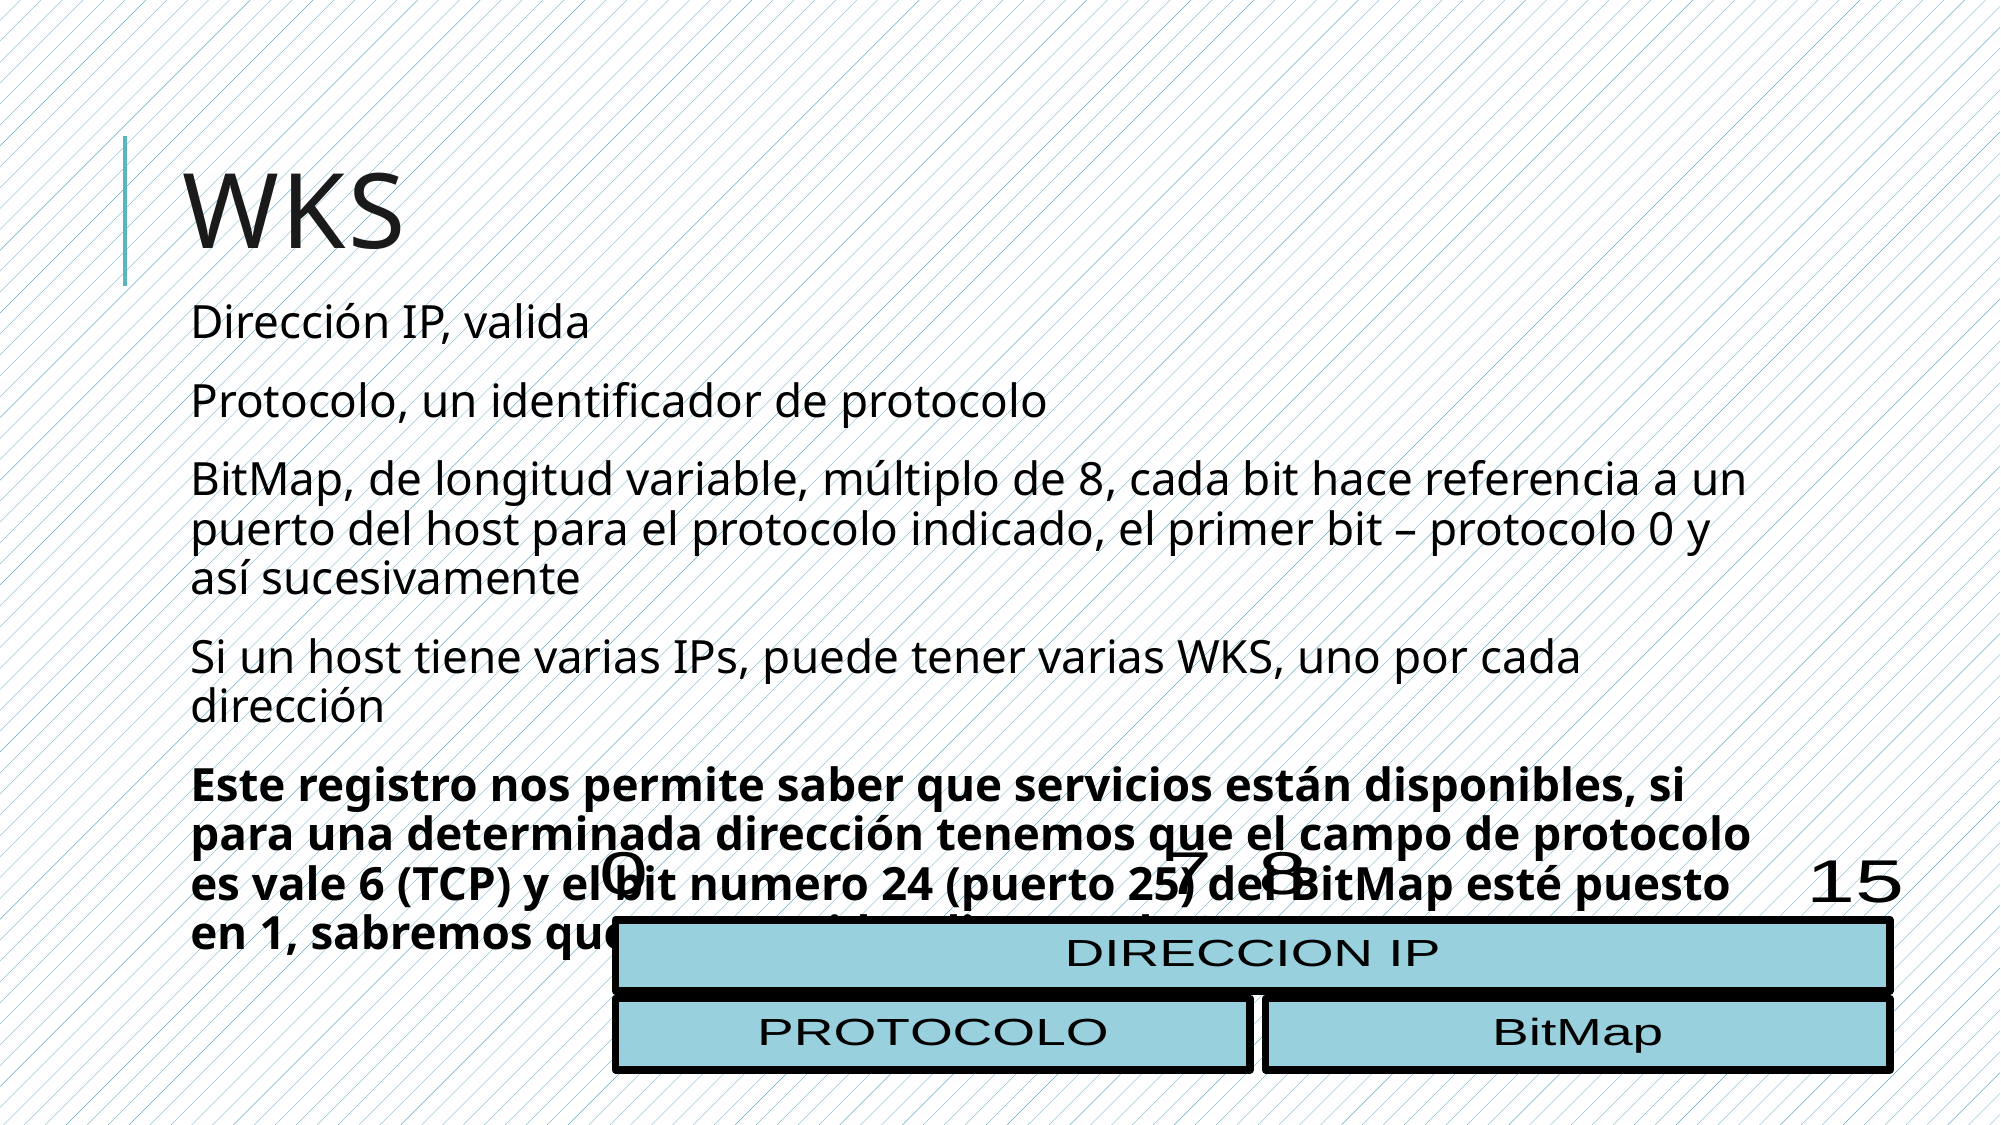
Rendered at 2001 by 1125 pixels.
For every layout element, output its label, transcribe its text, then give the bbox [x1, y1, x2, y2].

list Dirección IP, valida Protocolo, un identificador de protocolo BitMap, de longitud variable, múltiplo de 8, cada bit hace referencia a un puerto del host para el protocolo indicado, el primer bit – protocolo 0 y así sucesivamente Si un host tiene varias IPs, puede tener varias WKS, uno por cada dirección Este registro nos permite saber que servicios están disponibles, si para una determinada dirección tenemos que el campo de protocolo es vale 6 (TCP) y el bit numero 24 (puerto 25) del BitMap esté puesto en 1, sabremos que ese servidor dispone de SMTP [168, 291, 1763, 952]
picture [597, 829, 1907, 1074]
title WKS [168, 96, 1763, 291]
